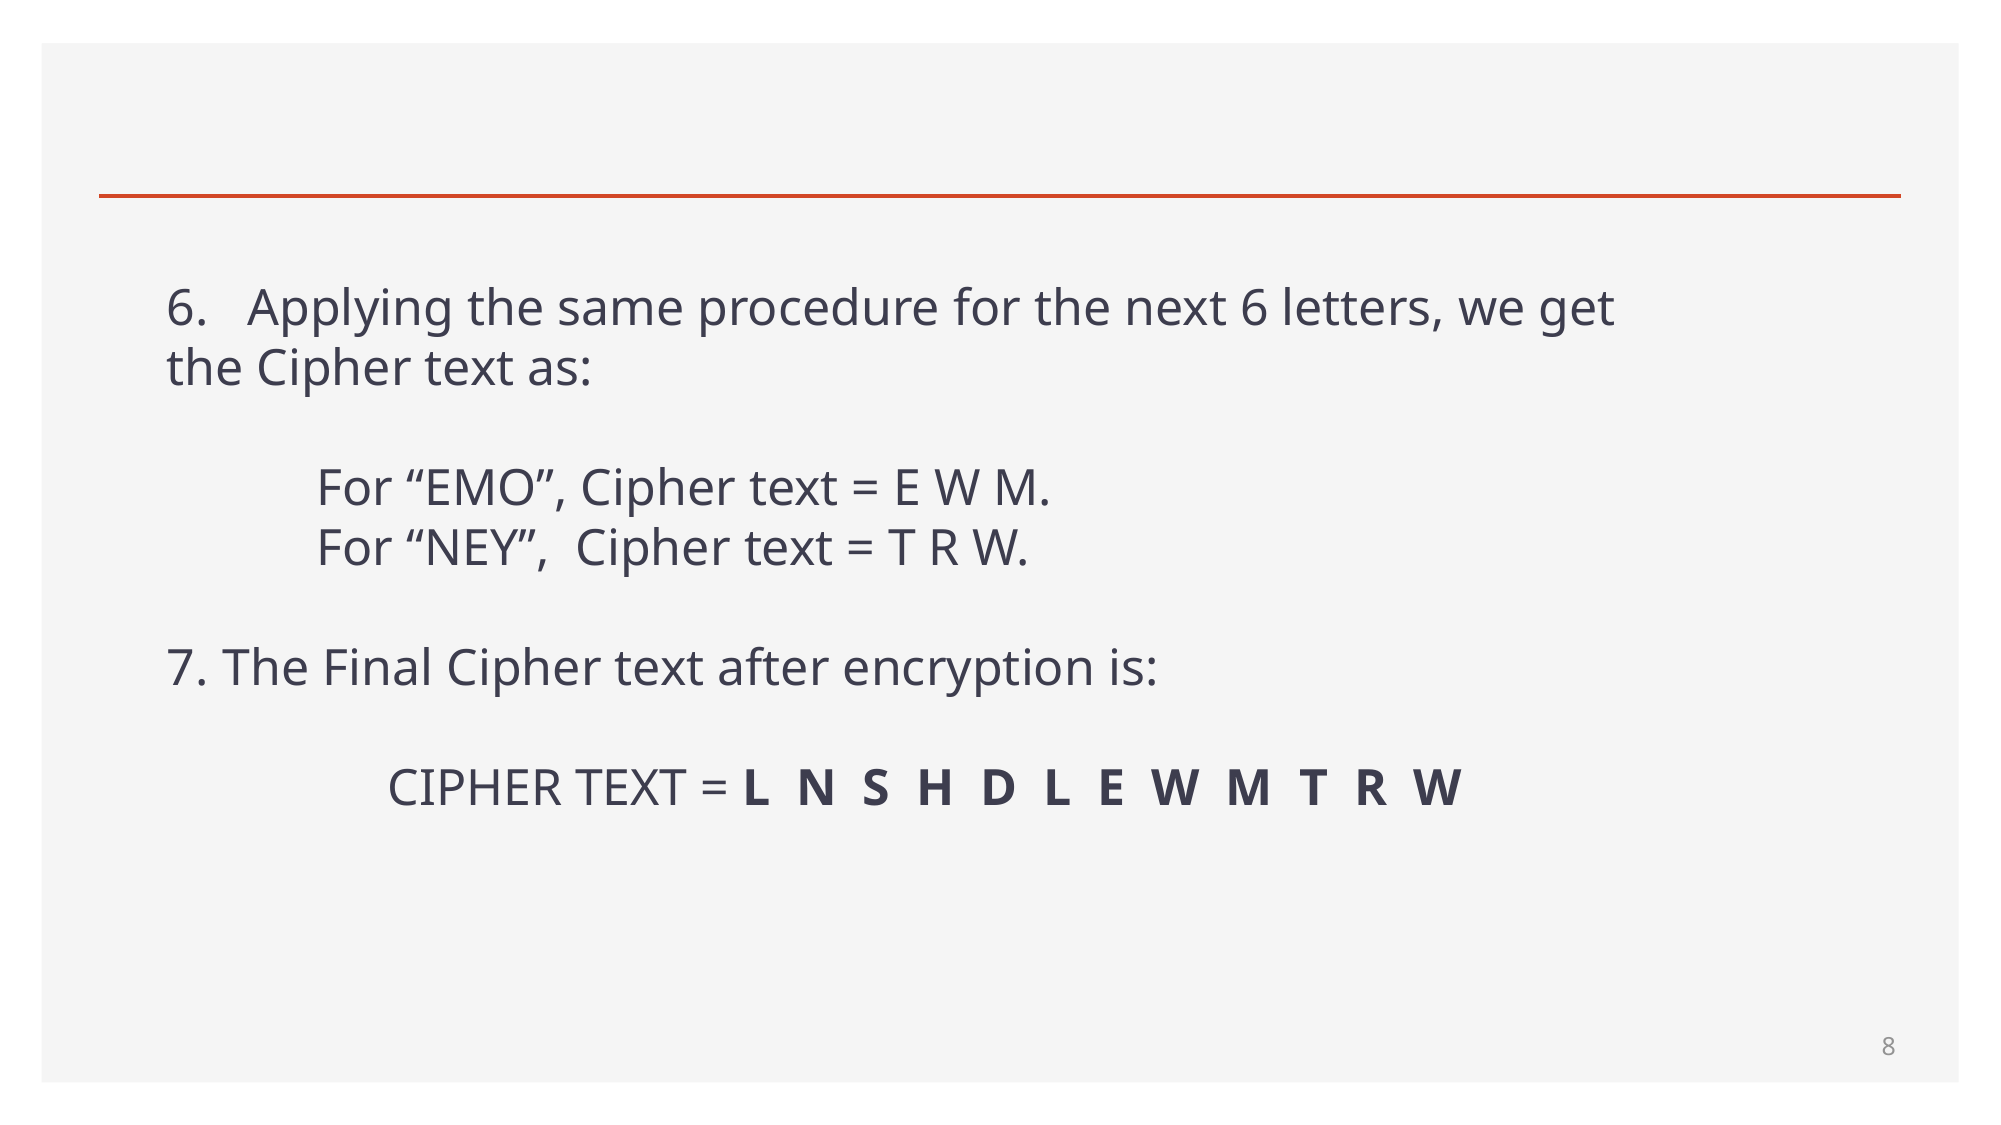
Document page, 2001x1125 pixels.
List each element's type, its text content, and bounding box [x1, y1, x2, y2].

slide_number 8 [1373, 1017, 1911, 1078]
text_box 6. Applying the same procedure for the next 6 letters, we get the Cipher text as: For “EMO”, Cipher text = E W M. For “NEY”, Cipher text = T R W. The Final Cipher text after encryption is: CIPHER TEXT = L N S H D L E W M T R W [151, 268, 1655, 823]
